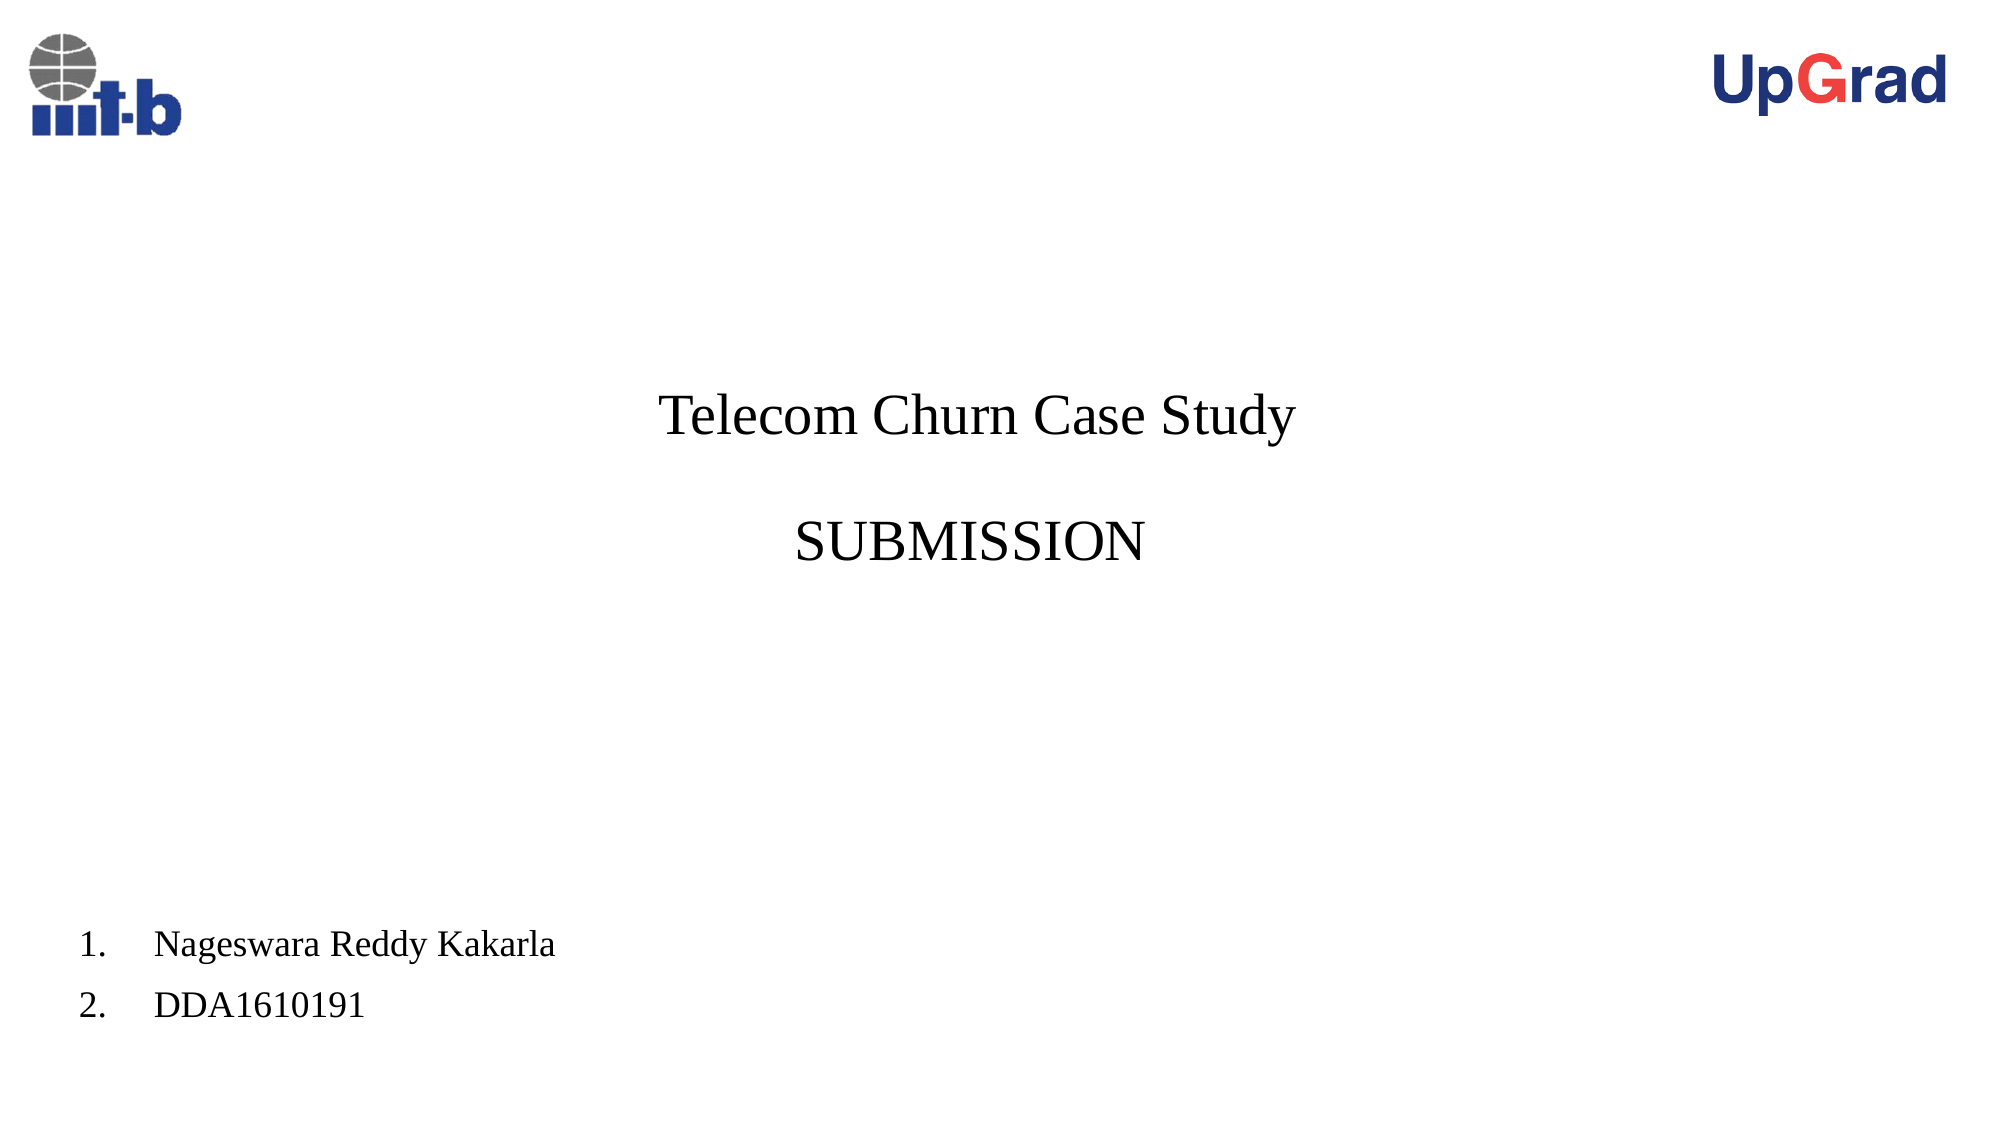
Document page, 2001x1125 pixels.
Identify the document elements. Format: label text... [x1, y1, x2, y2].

picture [1714, 53, 1952, 116]
subtitle Nageswara Reddy Kakarla DDA1610191 [63, 807, 1071, 1038]
title Telecom Churn Case Study SUBMISSION [228, 56, 1729, 581]
picture [0, 29, 208, 163]
